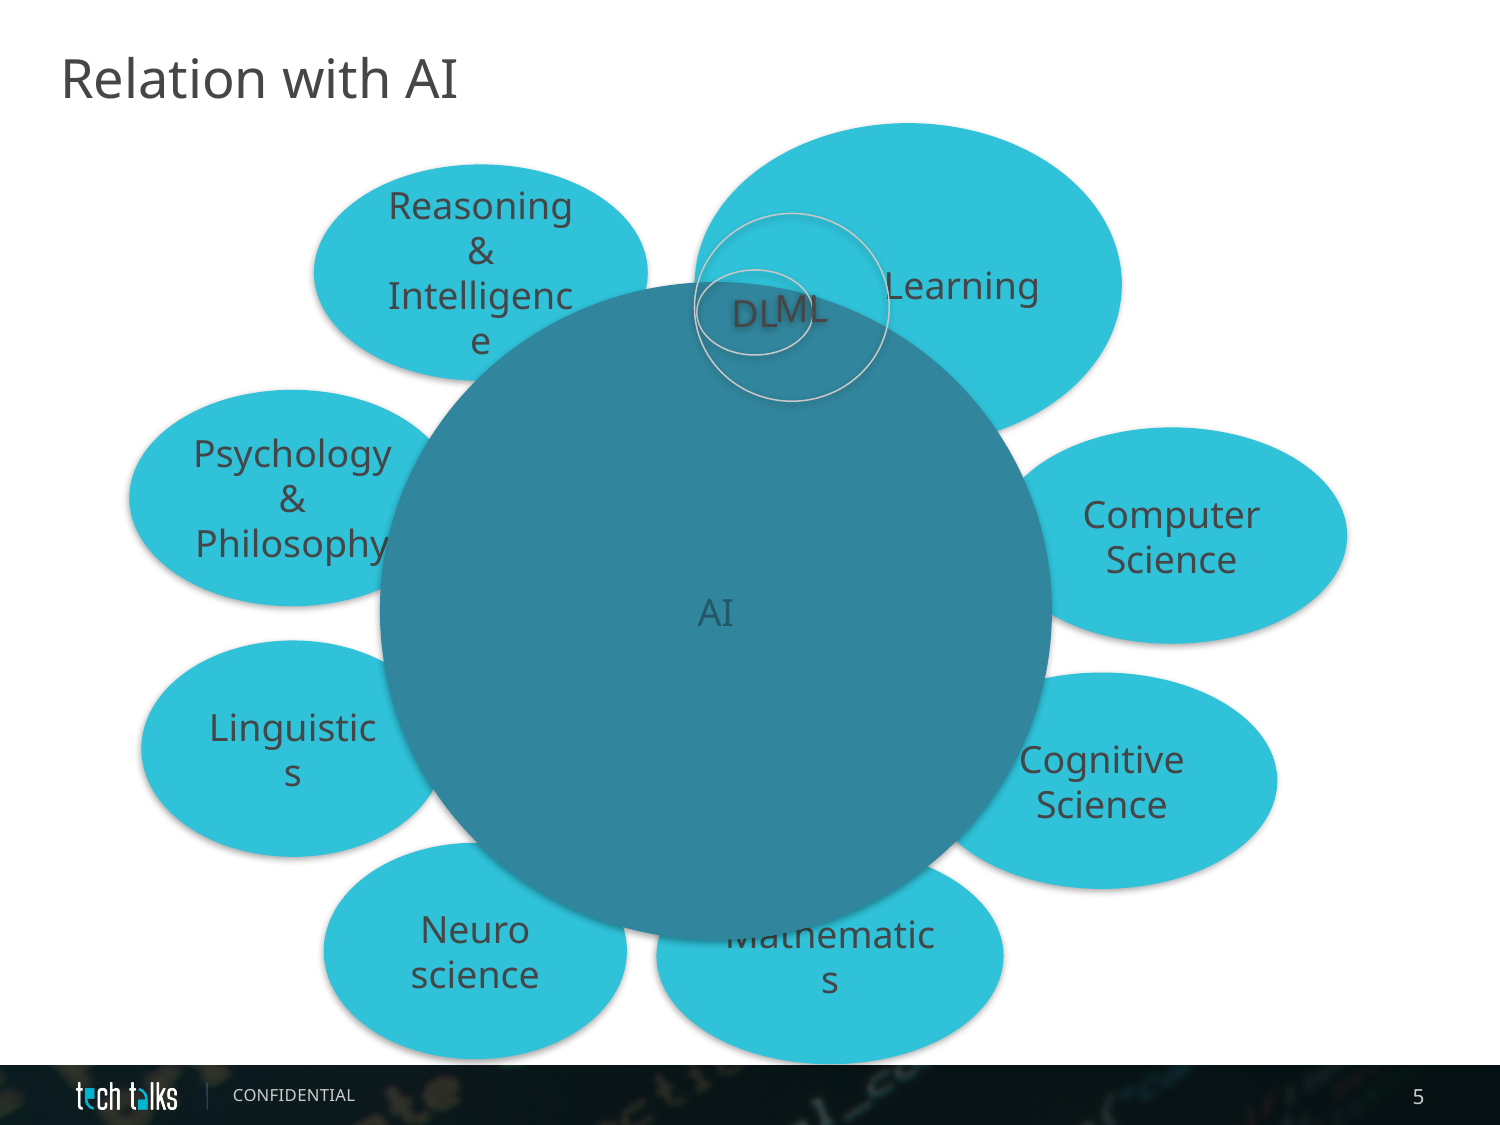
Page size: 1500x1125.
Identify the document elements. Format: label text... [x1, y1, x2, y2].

text_box Linguistics [140, 639, 430, 858]
text_box Psychology& Philosophy [128, 389, 427, 607]
text_box Relation with AI [0, 0, 1500, 153]
picture [0, 1065, 1500, 1125]
text_box ML [693, 212, 890, 402]
text_box Learning [693, 122, 1123, 431]
text_box Neuro science [322, 842, 628, 1060]
text_box Cognitive Science [961, 671, 1279, 890]
text_box Computer Science [1025, 426, 1348, 645]
text_box AI [379, 282, 1053, 941]
text_box Mathematics [655, 869, 1005, 1065]
text_box Reasoning & Intelligence [313, 163, 649, 382]
